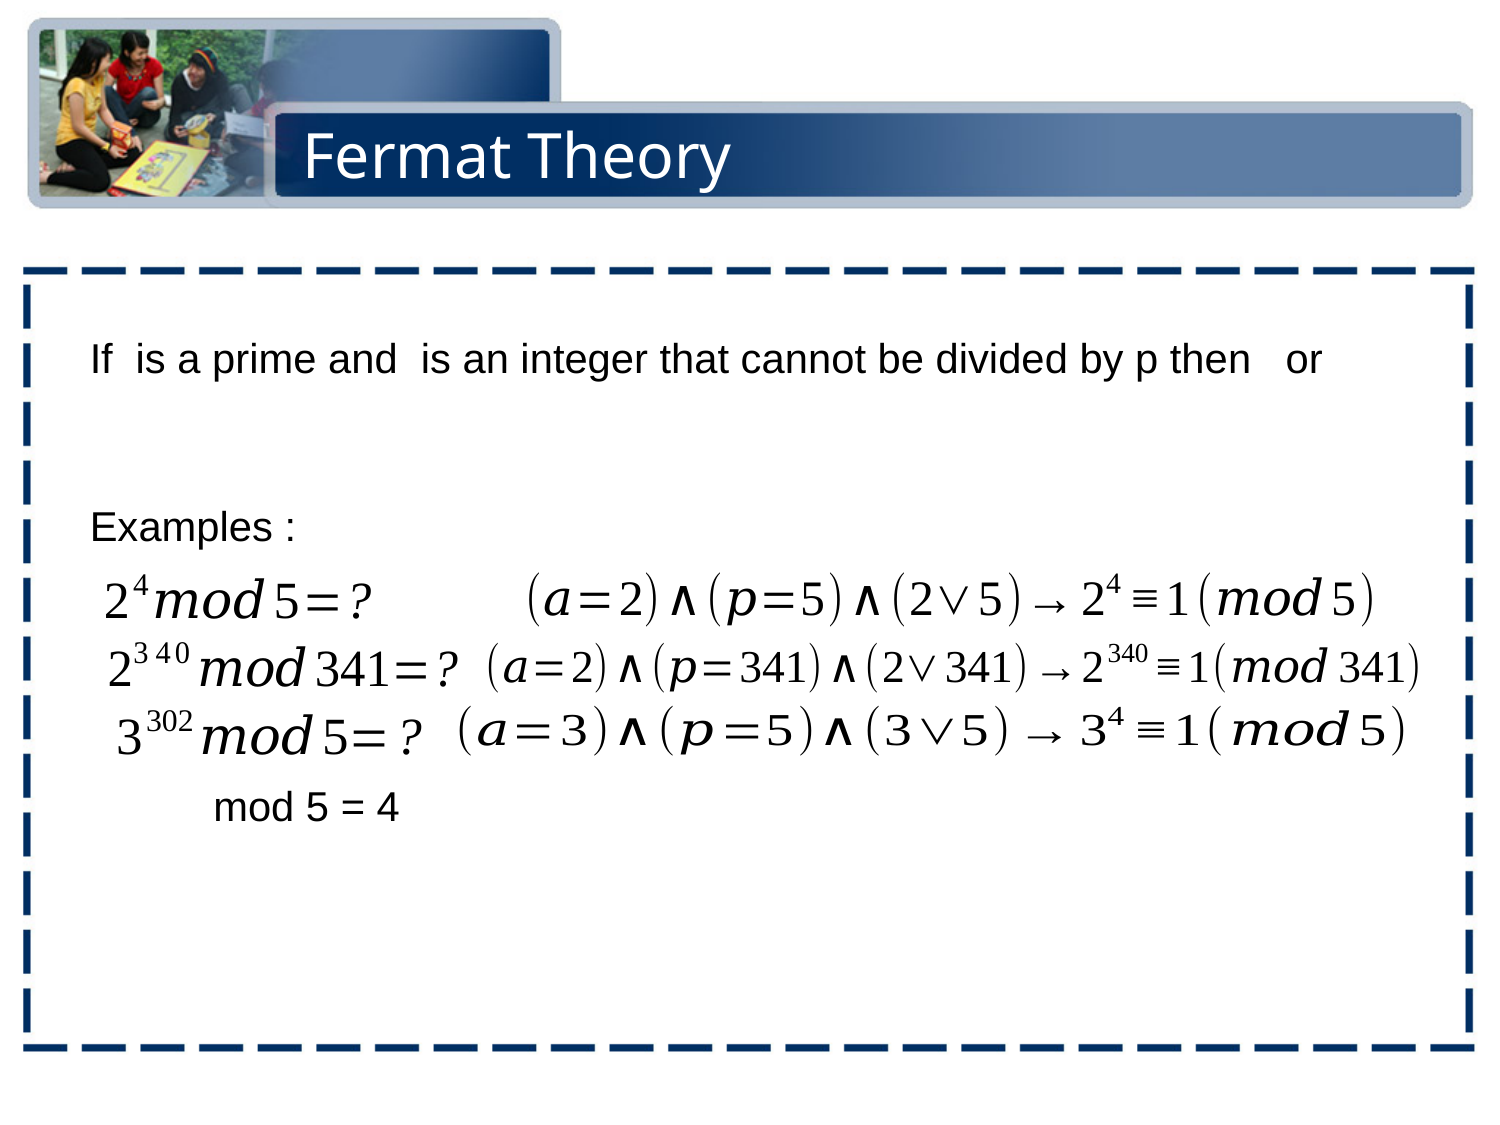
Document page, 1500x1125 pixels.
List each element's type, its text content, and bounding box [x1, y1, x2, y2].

text_box Examples : [74, 492, 375, 558]
picture [0, 1, 1500, 1125]
title Fermat Theory [287, 125, 1450, 183]
